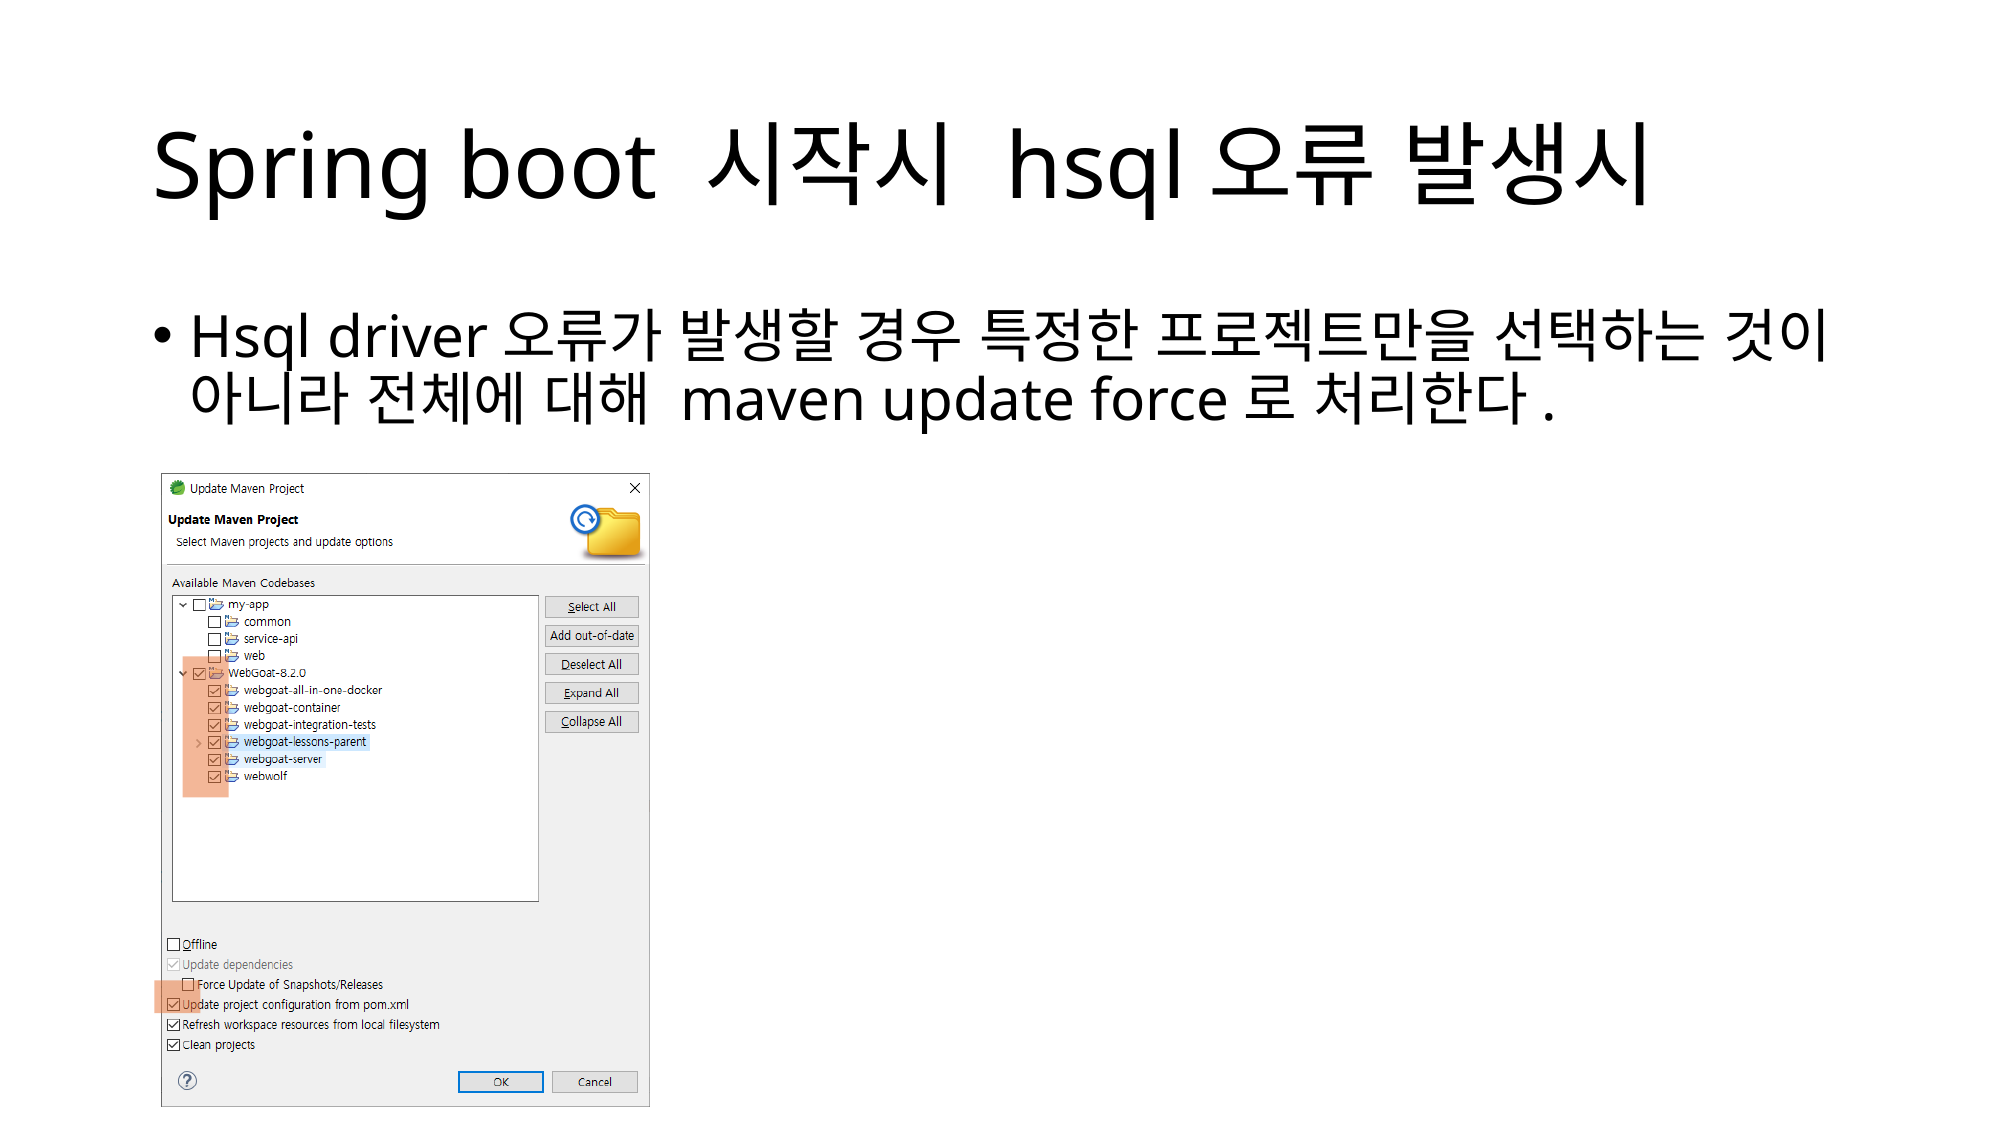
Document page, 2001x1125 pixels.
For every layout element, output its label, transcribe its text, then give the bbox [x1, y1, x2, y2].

title Spring boot 시작시 hsql오류 발생시 [137, 59, 1863, 278]
list Hsql driver오류가 발생할 경우 특정한 프로젝트만을 선택하는 것이 아니라 전체에 대해 maven update force로 처리한다. [137, 299, 1863, 1014]
picture [161, 472, 651, 1108]
text_box [154, 980, 161, 1014]
